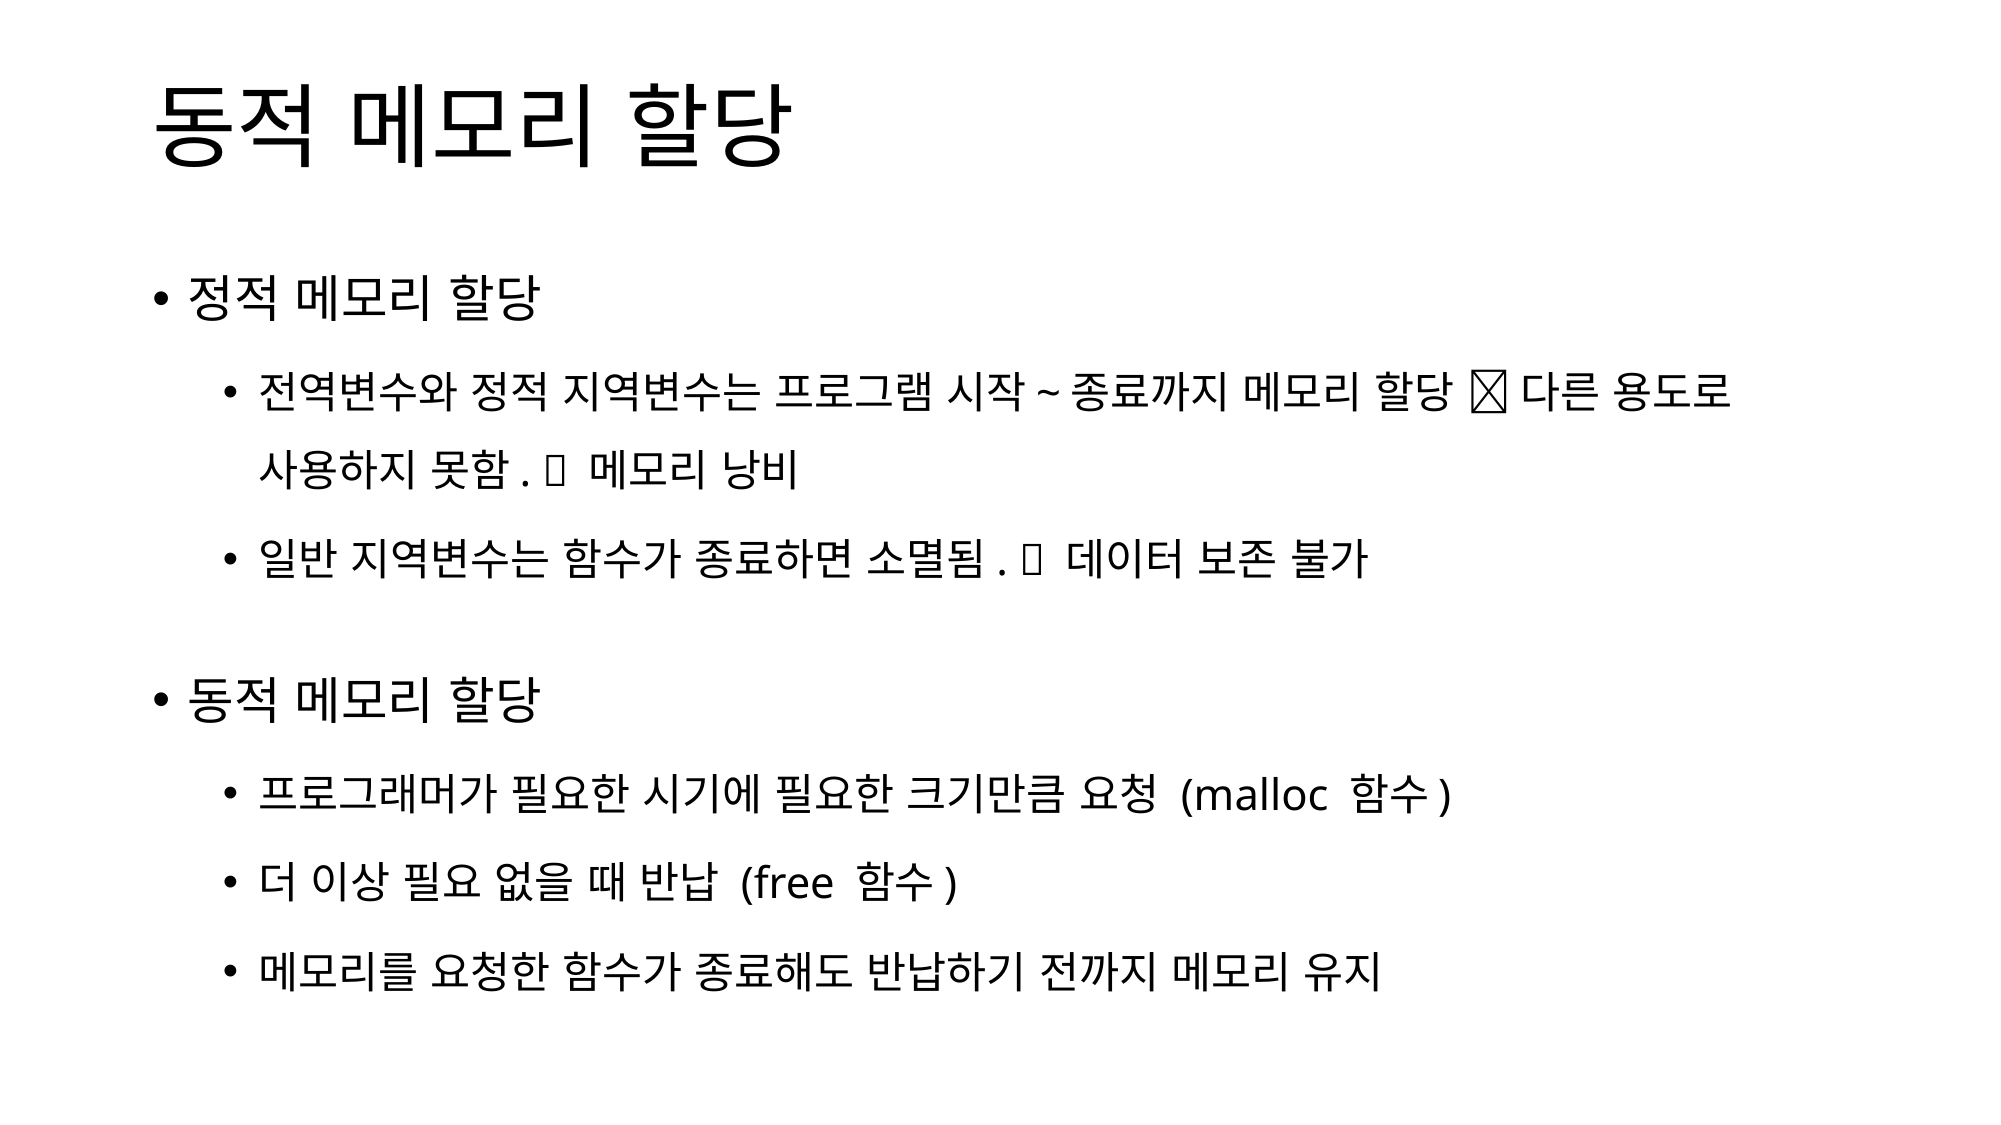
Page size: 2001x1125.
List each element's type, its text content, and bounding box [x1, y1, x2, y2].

list 정적 메모리 할당 전역변수와 정적 지역변수는 프로그램 시작~종료까지 메모리 할당  다른 용도로 사용하지 못함.  메모리 낭비 일반 지역변수는 함수가 종료하면 소멸됨.  데이터 보존 불가 동적 메모리 할당 프로그래머가 필요한 시기에 필요한 크기만큼 요청 (malloc 함수) 더 이상 필요 없을 때 반납 (free 함수) 메모리를 요청한 함수가 종료해도 반납하기 전까지 메모리 유지 [137, 229, 1863, 1014]
title 동적 메모리 할당 [137, 59, 1863, 203]
